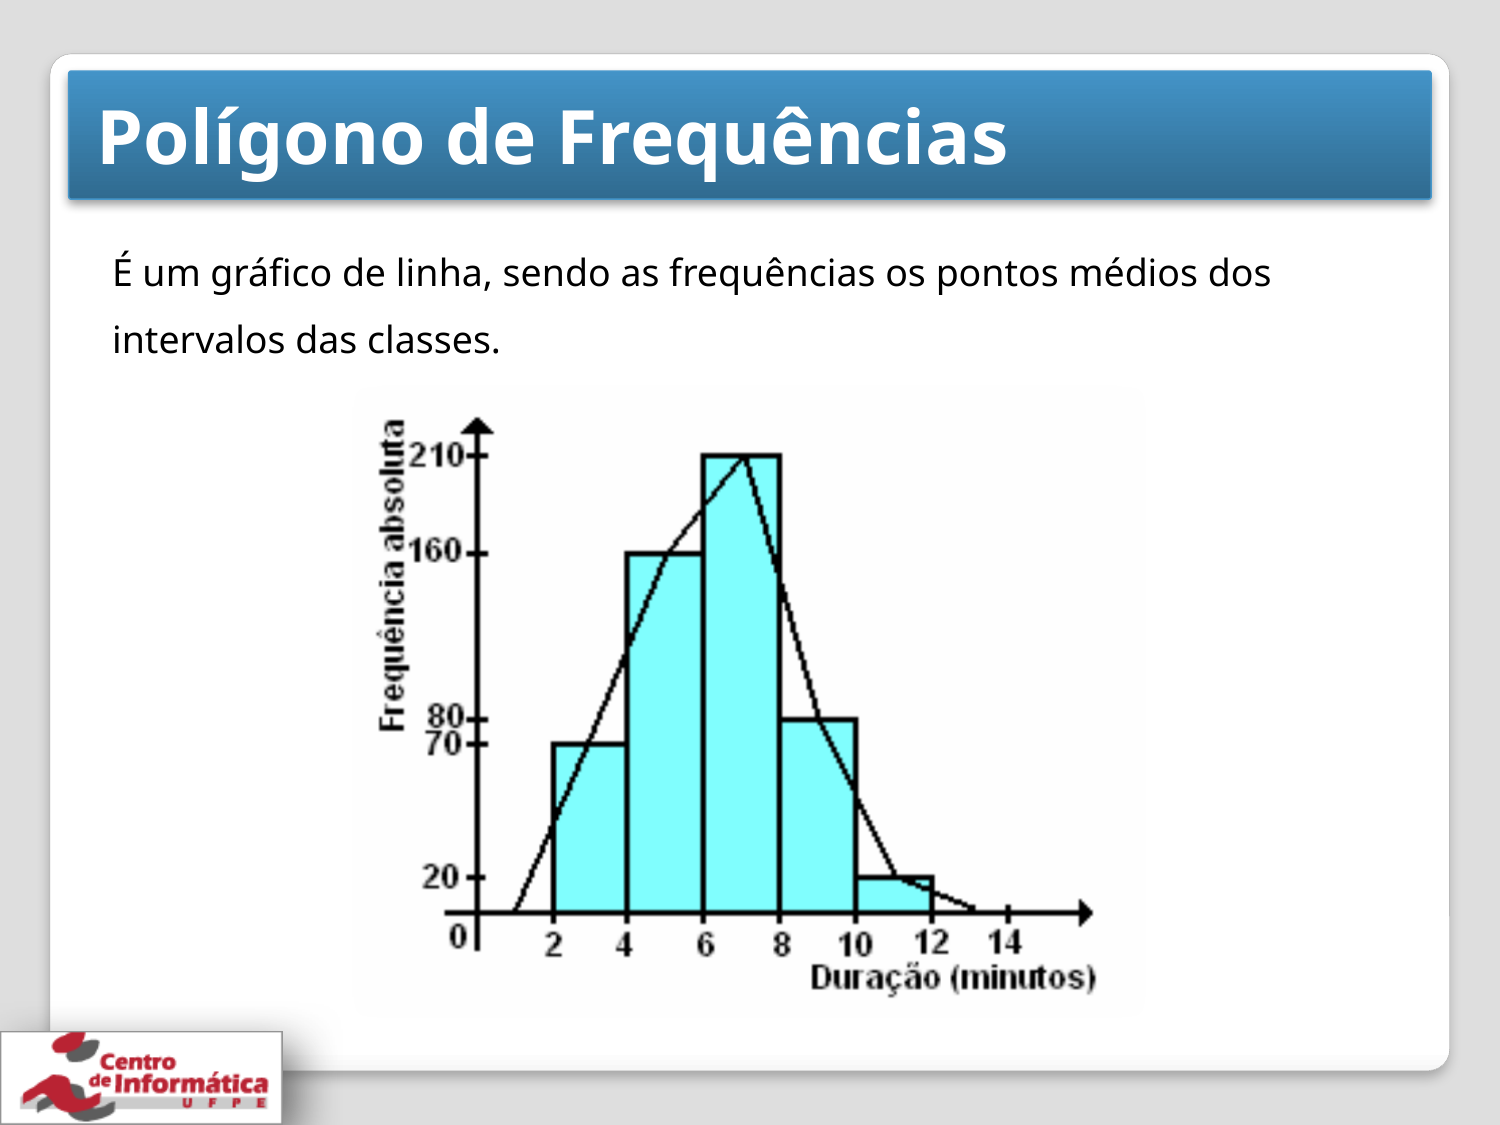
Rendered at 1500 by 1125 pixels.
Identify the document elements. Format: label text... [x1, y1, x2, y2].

list É um gráfico de linha, sendo as frequências os pontos médios dos intervalos das classes. [81, 210, 1425, 1009]
picture [0, 1031, 283, 1125]
picture [352, 385, 1148, 1020]
title Polígono de Frequências [82, 70, 1425, 200]
